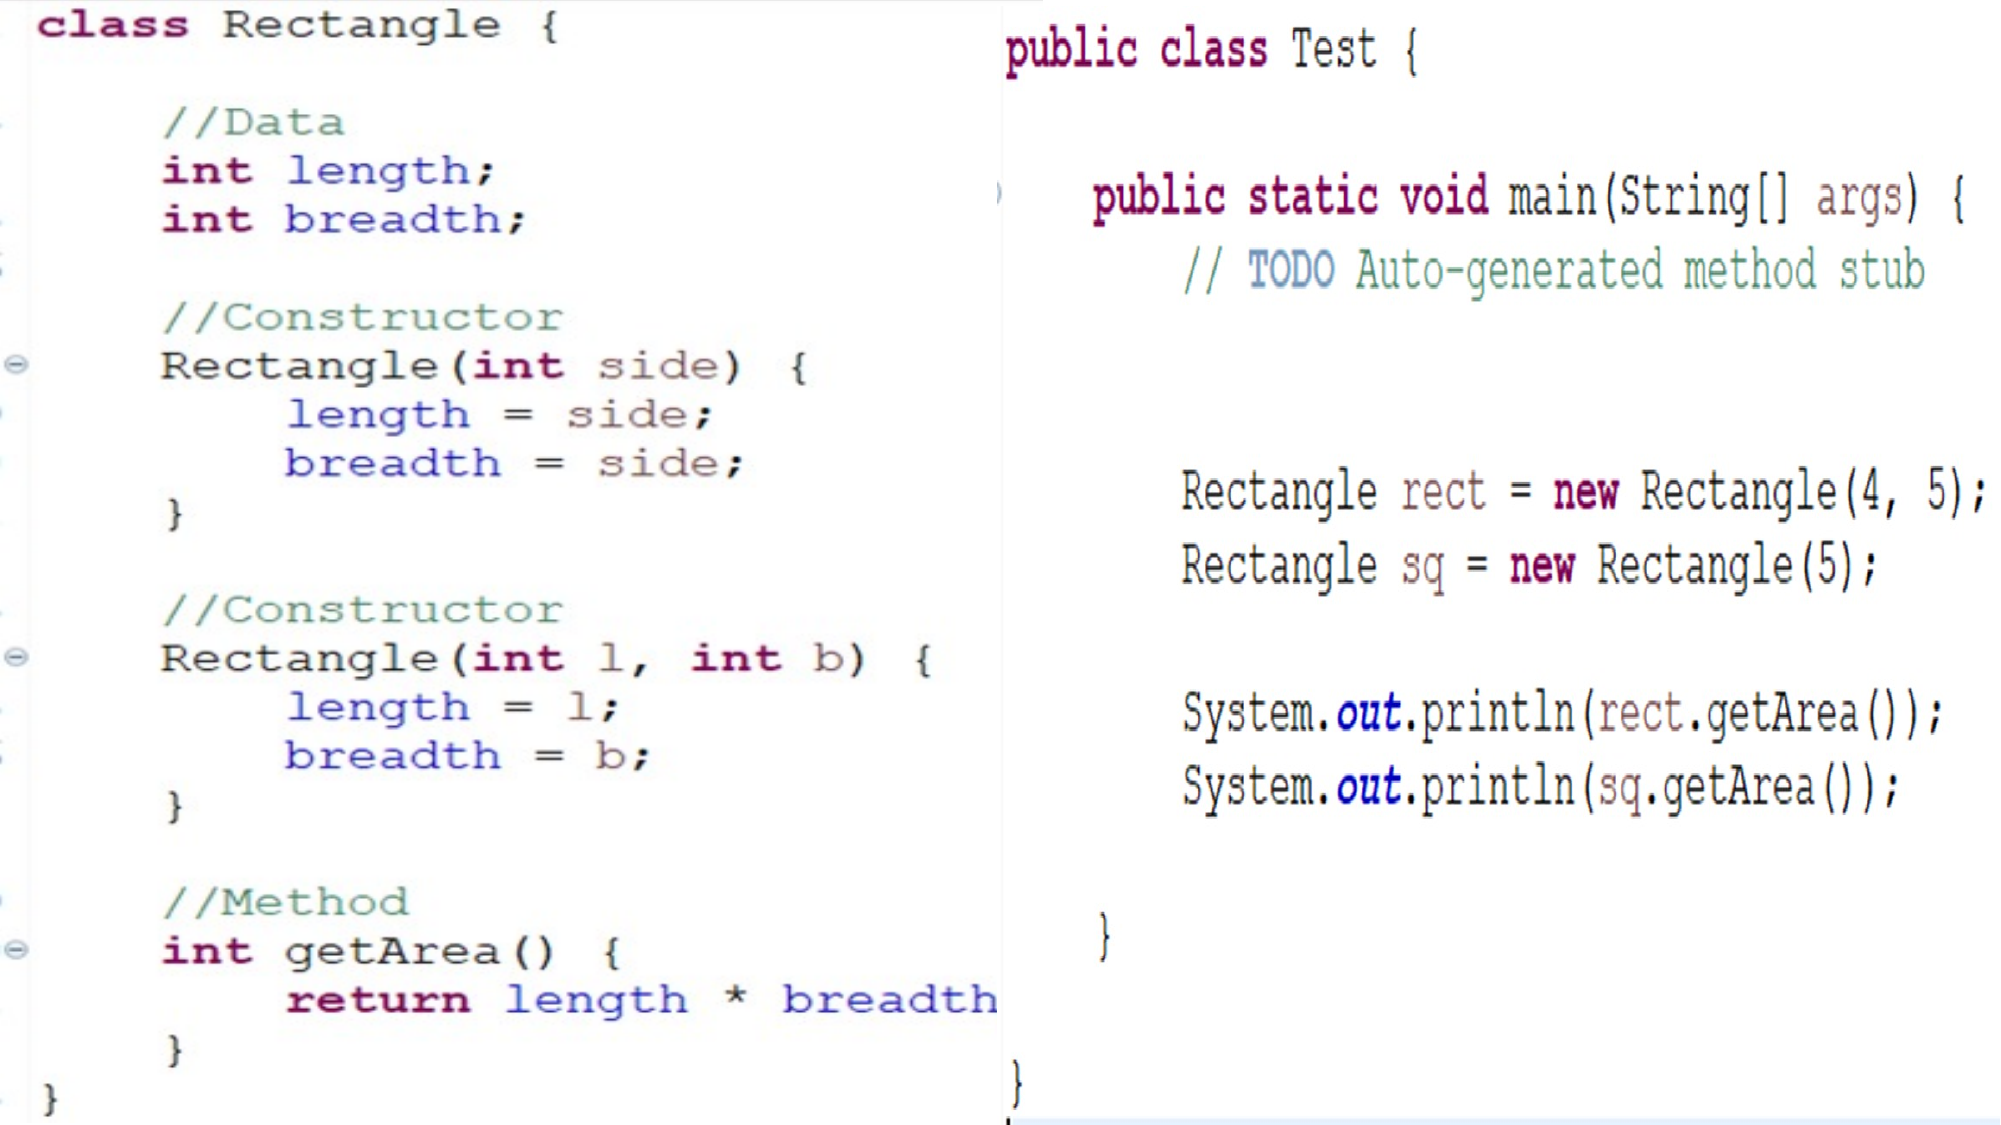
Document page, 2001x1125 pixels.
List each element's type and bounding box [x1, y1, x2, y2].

list [4, 4, 1039, 1118]
picture [997, 6, 2000, 1125]
